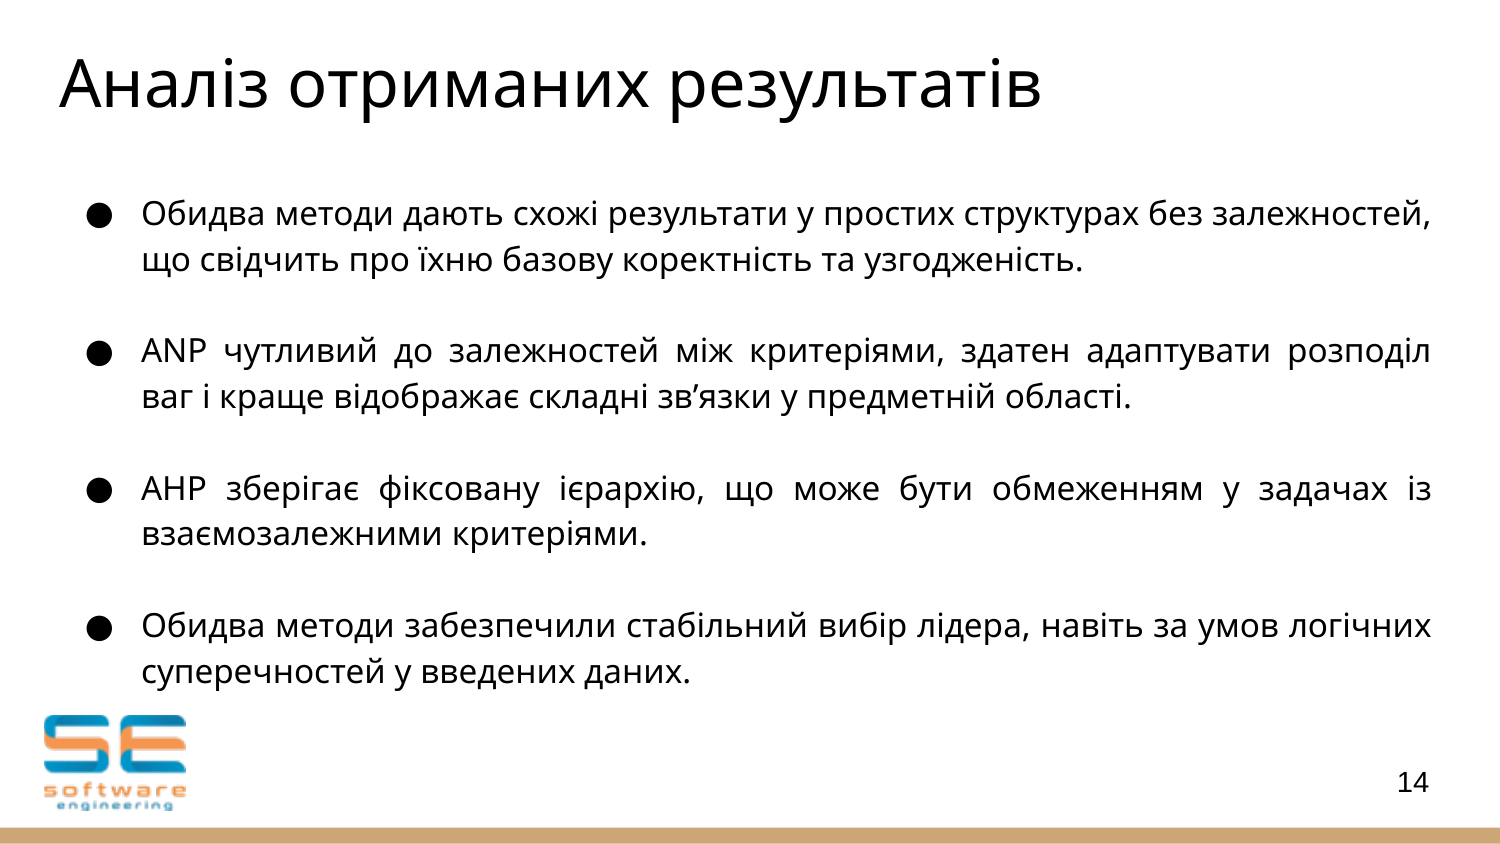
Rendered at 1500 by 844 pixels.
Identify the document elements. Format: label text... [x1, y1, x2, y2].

title Аналіз отриманих результатів [44, 0, 1442, 137]
list Обидва методи дають схожі результати у простих структурах без залежностей, що свідчить про їхню базову коректність та узгодженість. ANP чутливий до залежностей між критеріями, здатен адаптувати розподіл ваг і краще відображає складні зв’язки у предметній області. AHP зберігає фіксовану ієрархію, що може бути обмеженням у задачах із взаємозалежними критеріями. Обидва методи забезпечили стабільний вибір лідера, навіть за умов логічних суперечностей у введених даних. [51, 170, 1449, 722]
text_box 14 [1382, 755, 1500, 806]
picture [43, 714, 186, 811]
